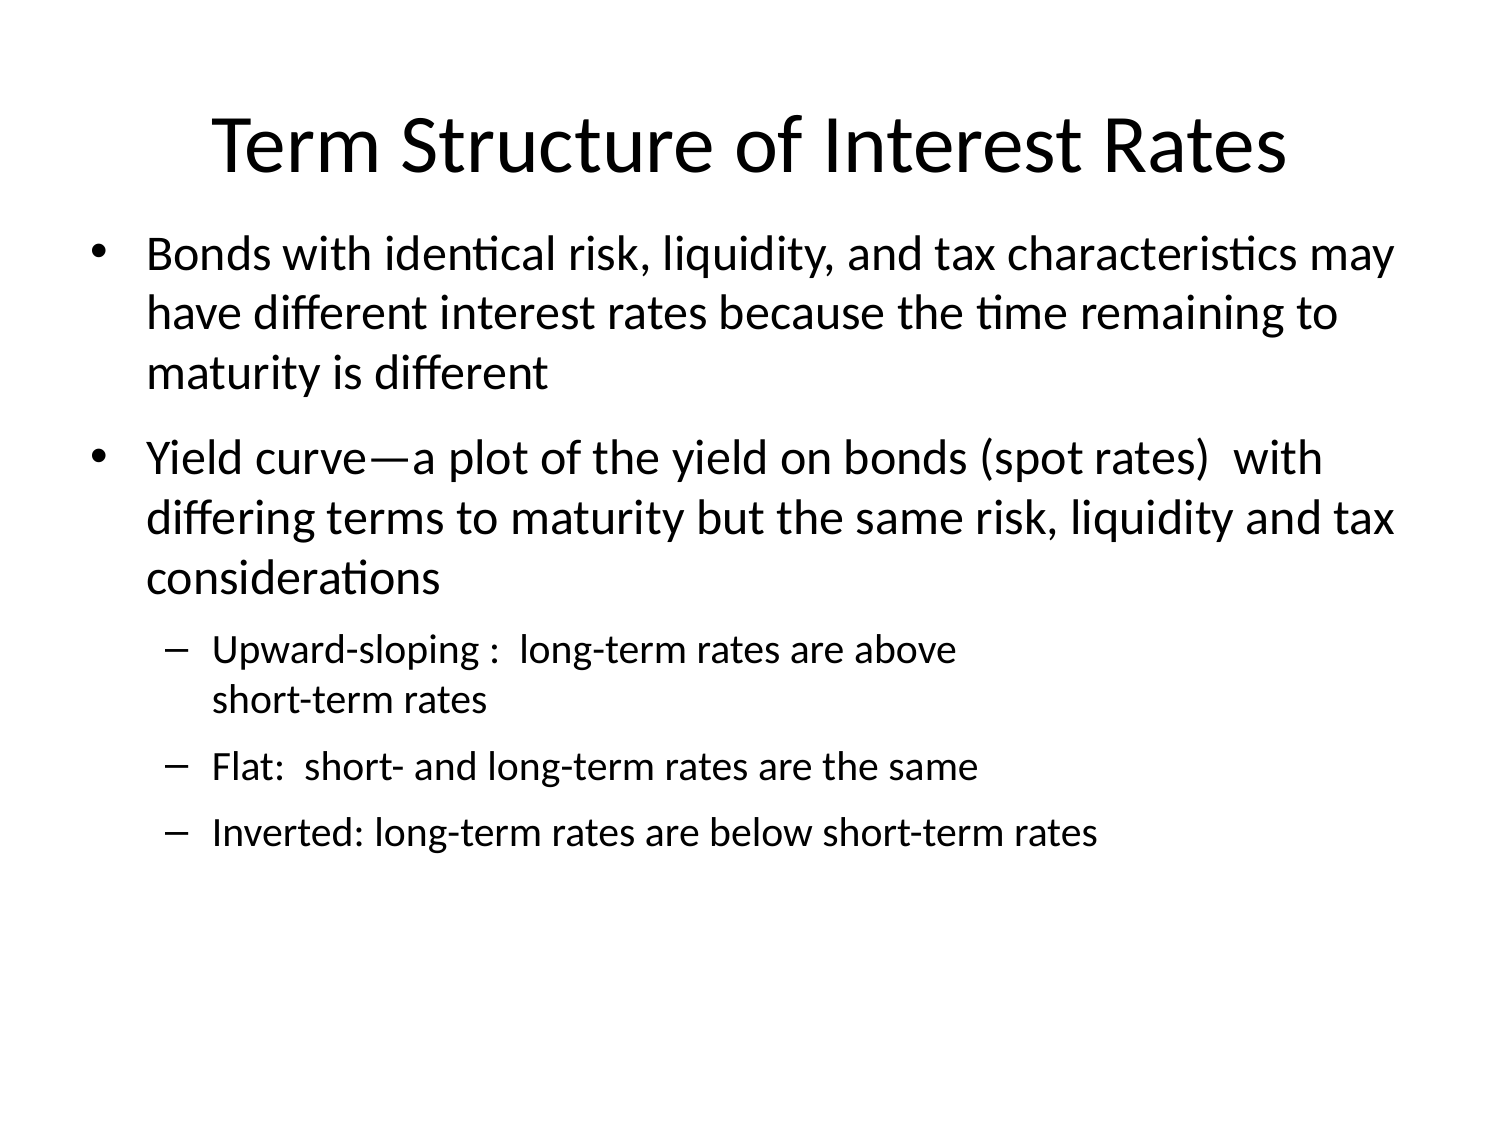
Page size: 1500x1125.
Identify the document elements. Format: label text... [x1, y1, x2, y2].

title Term Structure of Interest Rates [75, 45, 1425, 212]
list Bonds with identical risk, liquidity, and tax characteristics may have different interest rates because the time remaining to maturity is different Yield curve—a plot of the yield on bonds (spot rates) with differing terms to maturity but the same risk, liquidity and tax considerations Upward-sloping : long-term rates are above short-term rates Flat: short- and long-term rates are the same Inverted: long-term rates are below short-term rates [75, 212, 1425, 1080]
